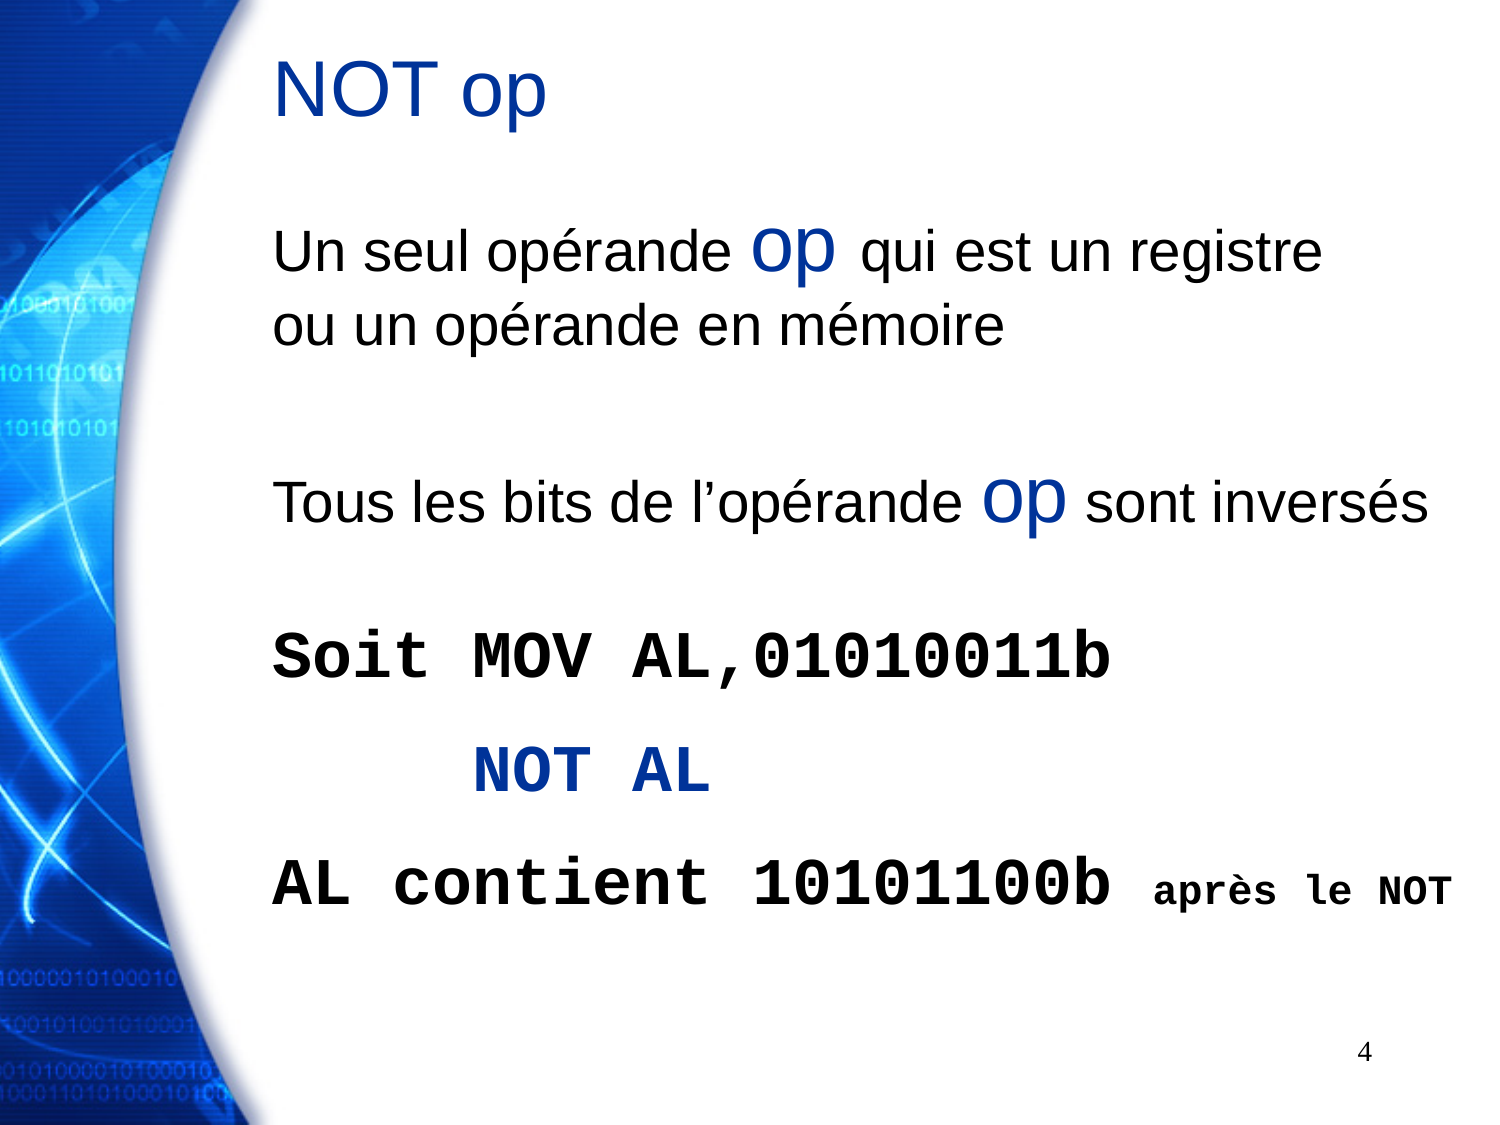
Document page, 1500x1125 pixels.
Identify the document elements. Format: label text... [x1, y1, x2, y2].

text_box Un seul opérande op qui est un registre ou un opérande en mémoire [257, 184, 1377, 365]
picture [0, 0, 1500, 1125]
title NOT op [257, 11, 1500, 159]
text_box Tous les bits de l’opérande op sont inversés [257, 435, 1483, 546]
text_box Soit MOV AL,01010011b NOT AL AL contient 10101100b après le NOT [257, 603, 1471, 926]
slide_number 4 [1074, 1024, 1388, 1101]
